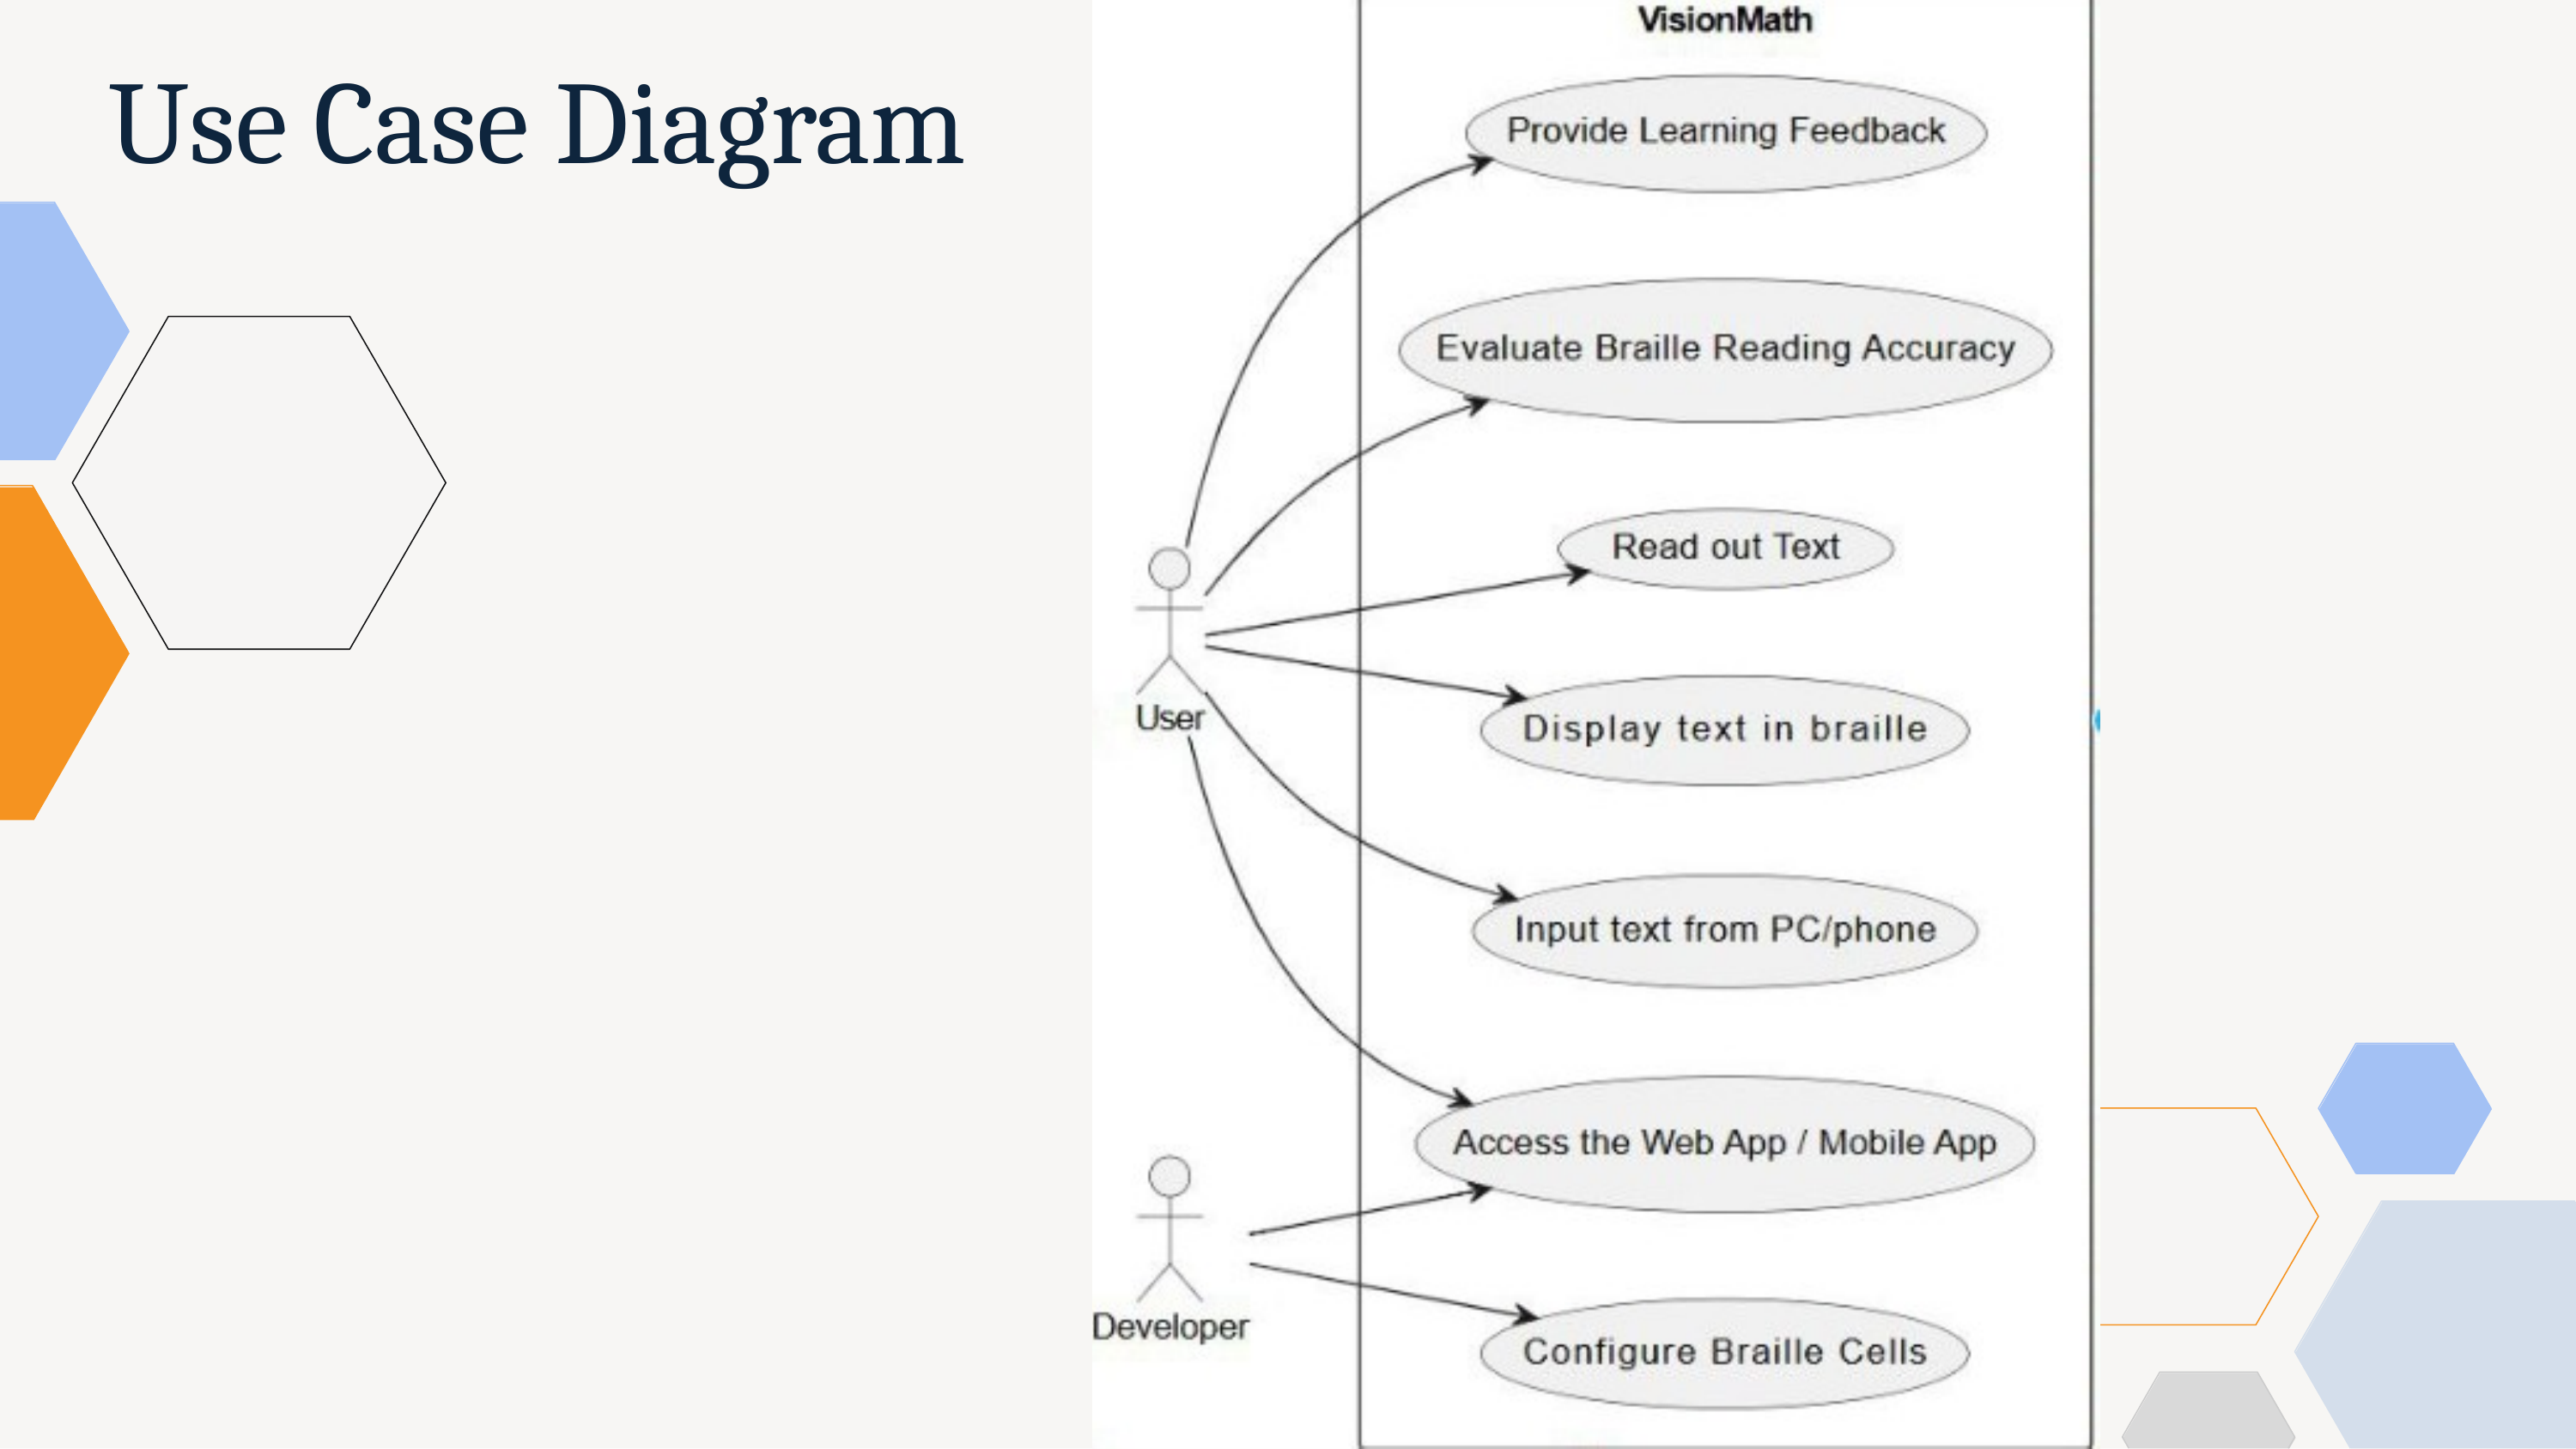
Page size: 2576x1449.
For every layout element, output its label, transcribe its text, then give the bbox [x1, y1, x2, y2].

title Use Case Diagram [46, 31, 1086, 288]
picture [1091, 0, 2100, 1449]
